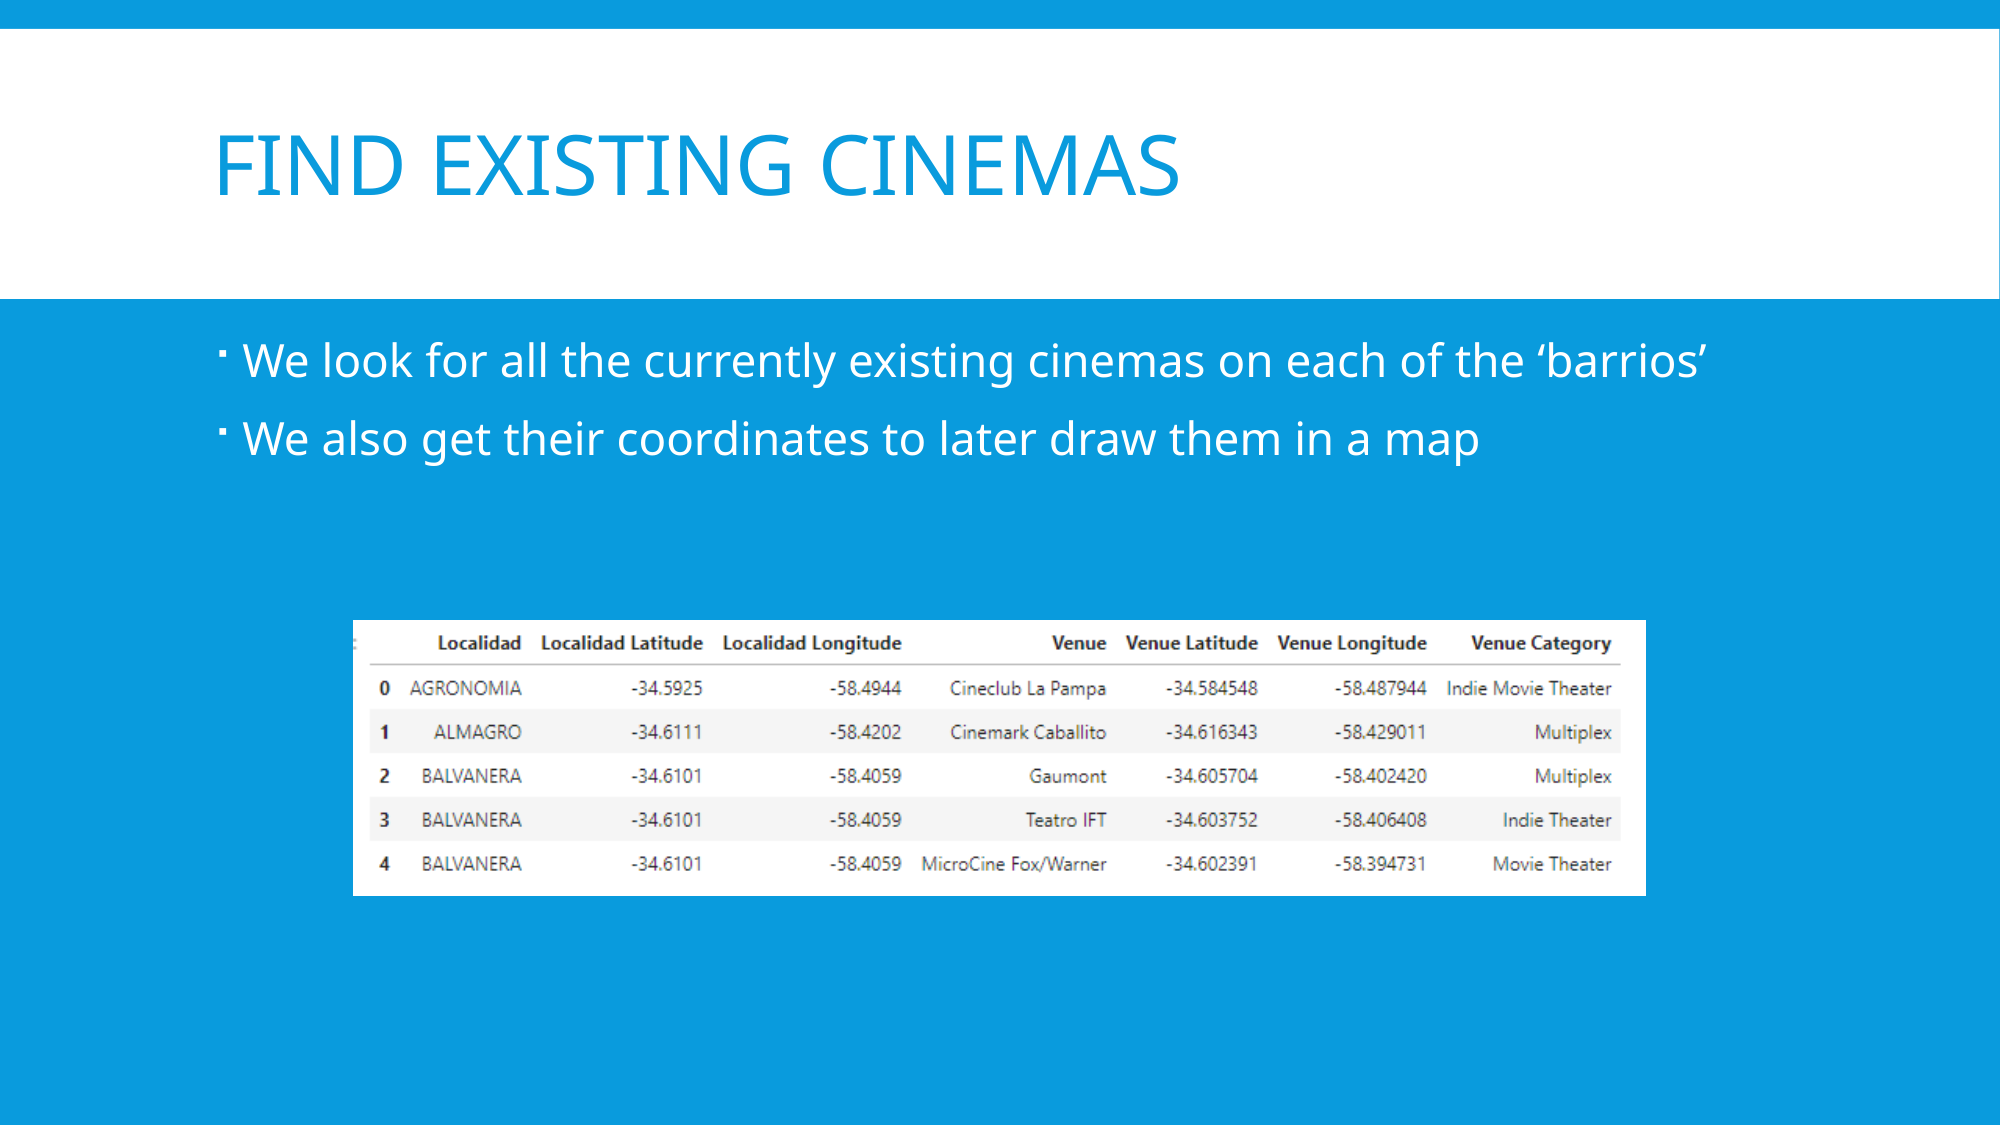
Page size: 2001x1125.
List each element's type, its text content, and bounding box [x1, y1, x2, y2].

picture [354, 621, 1645, 895]
list We look for all the currently existing cinemas on each of the ‘barrios’ We also get their coordinates to later draw them in a map [197, 329, 1803, 1020]
title Find existing cinemas [197, 46, 1803, 295]
